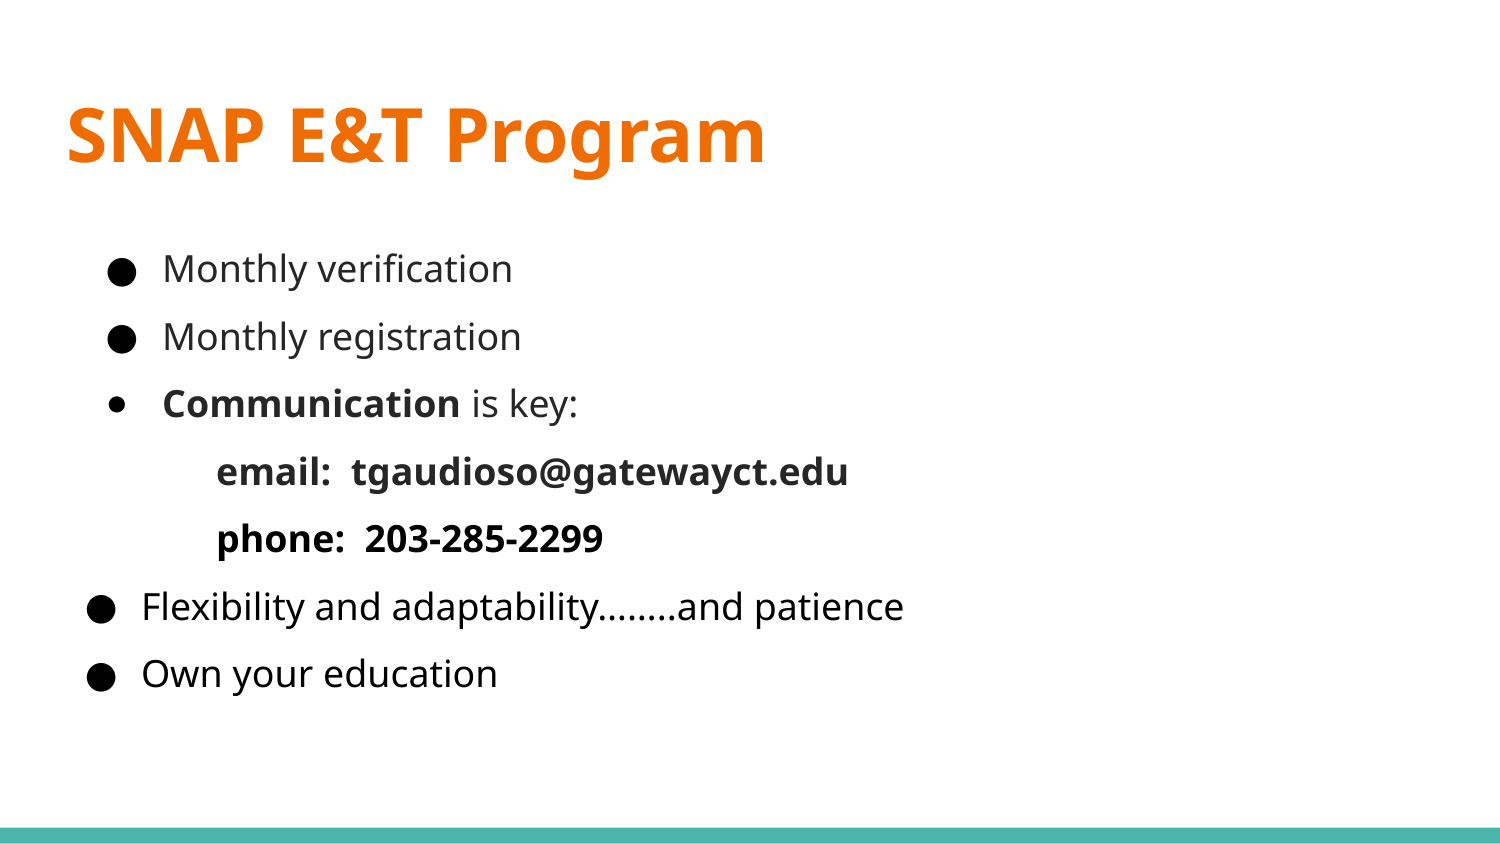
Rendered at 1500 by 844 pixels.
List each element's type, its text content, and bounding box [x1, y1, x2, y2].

title SNAP E&T Program [51, 72, 1449, 189]
list Monthly verification​ Monthly registration​ Communication is key: ​ email: tgaudioso@gatewayct.edu phone: 203-285-2299 Flexibility and adaptability……..and patience Own your education [51, 207, 1449, 750]
